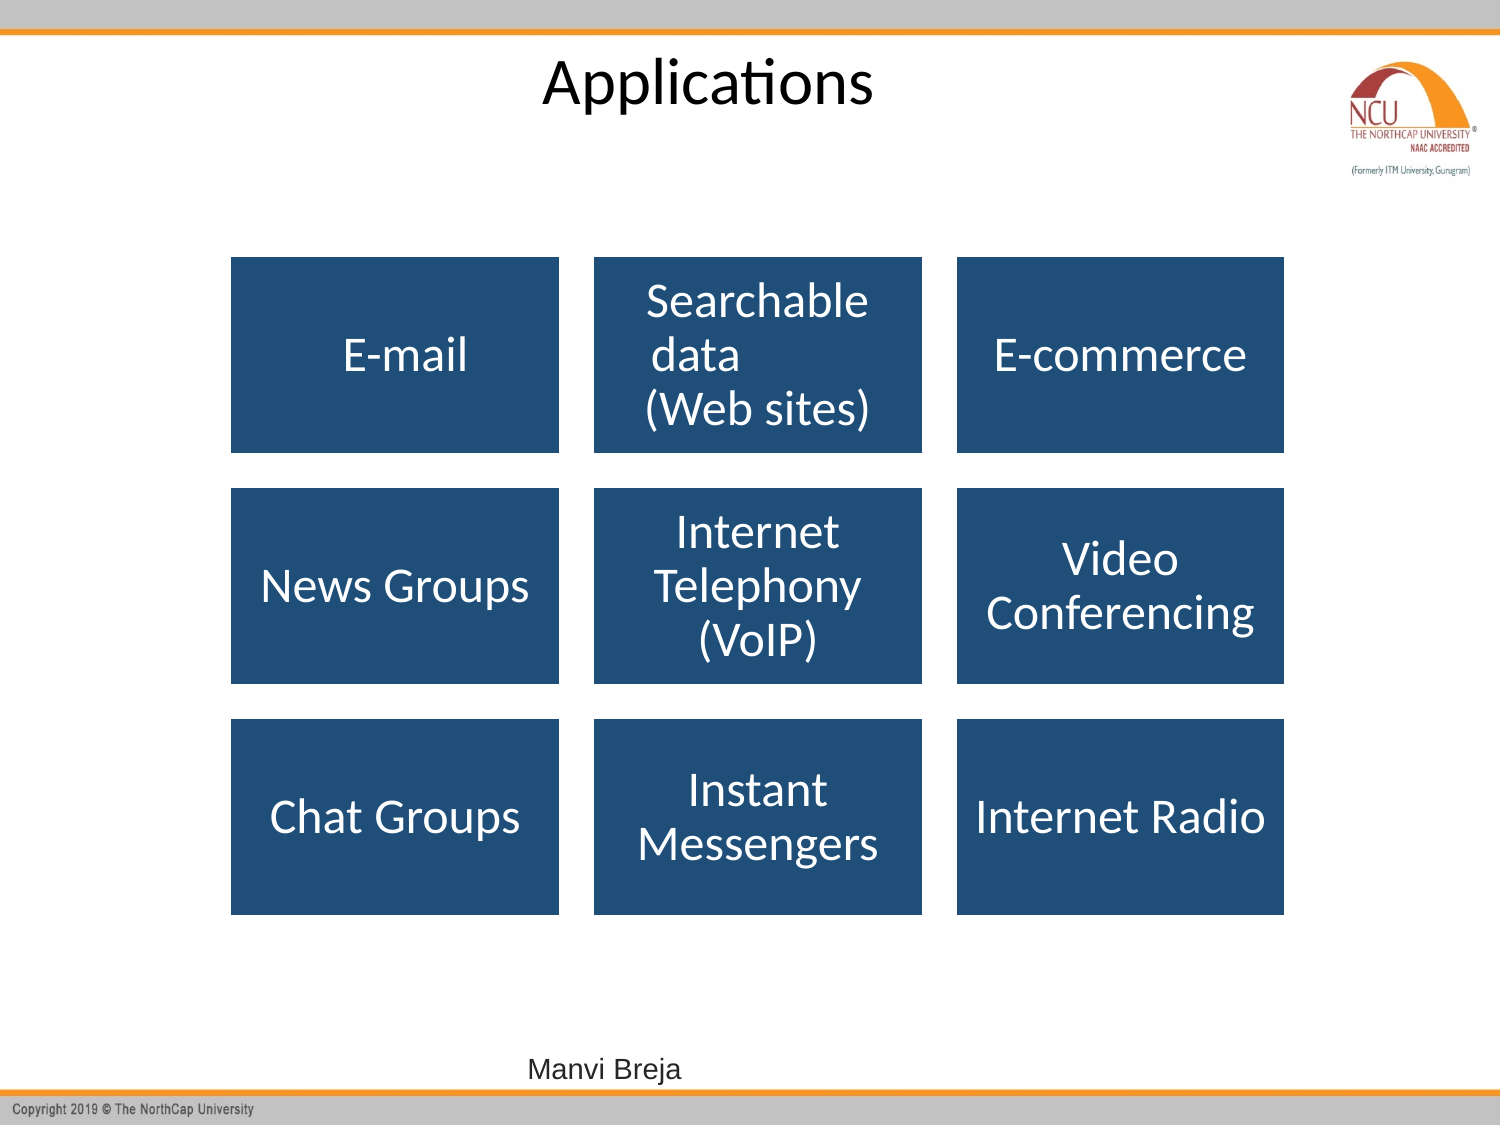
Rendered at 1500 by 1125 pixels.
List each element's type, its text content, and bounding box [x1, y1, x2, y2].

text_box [230, 208, 1286, 965]
footer Manvi Breja [512, 1042, 988, 1103]
picture [0, 0, 1500, 1125]
text_box Applications [41, 30, 1377, 126]
